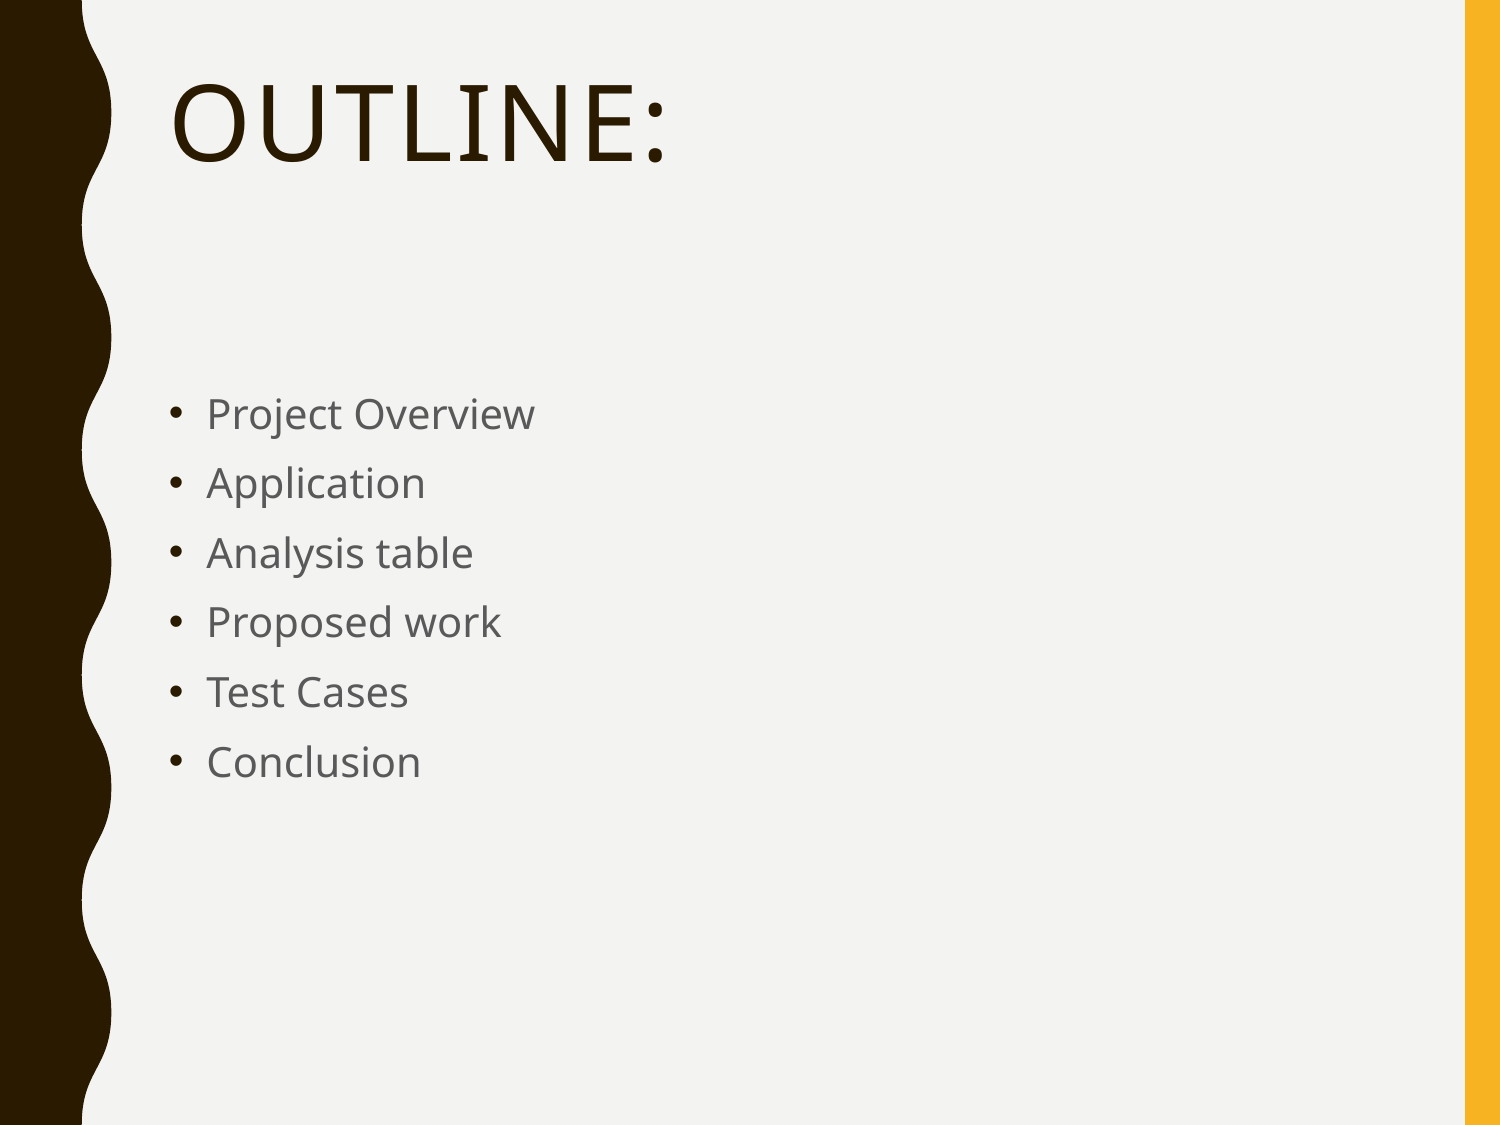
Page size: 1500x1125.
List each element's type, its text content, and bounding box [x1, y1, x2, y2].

list Project Overview Application Analysis table Proposed work Test Cases Conclusion [154, 375, 1407, 965]
title Outline: [154, 62, 1407, 308]
